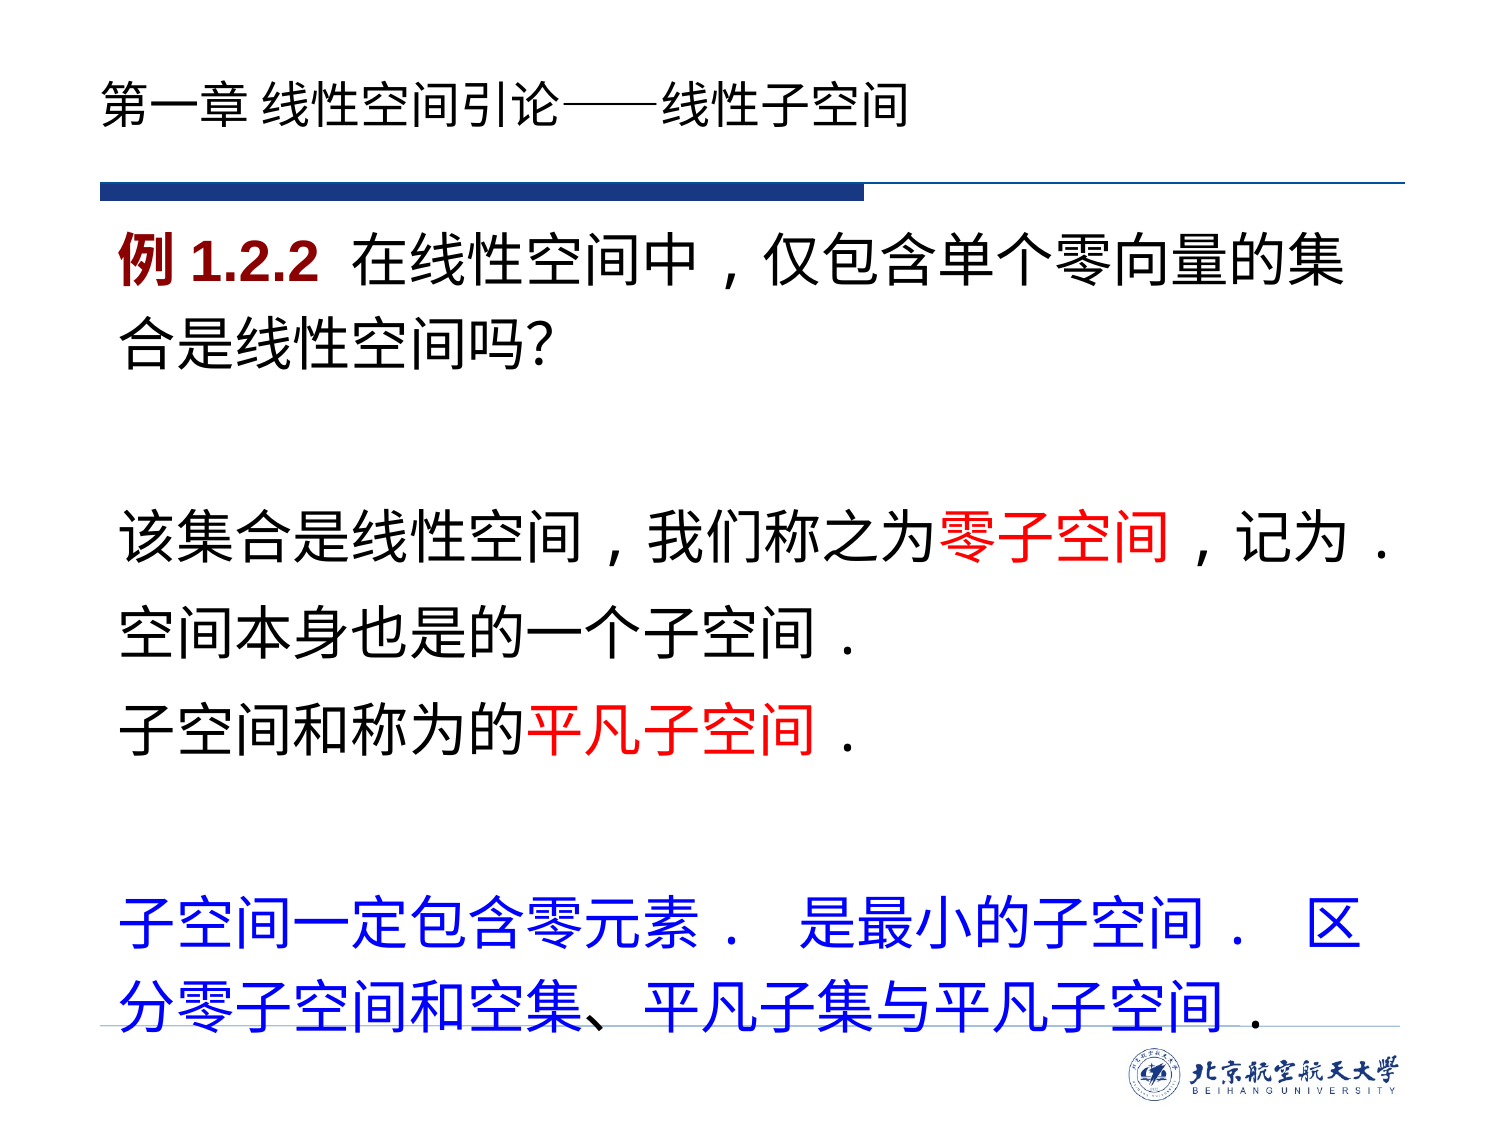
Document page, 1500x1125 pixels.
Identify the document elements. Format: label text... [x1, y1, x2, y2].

title 第一章 线性空间引论——线性子空间 [83, 29, 1397, 141]
picture [1114, 1041, 1412, 1108]
